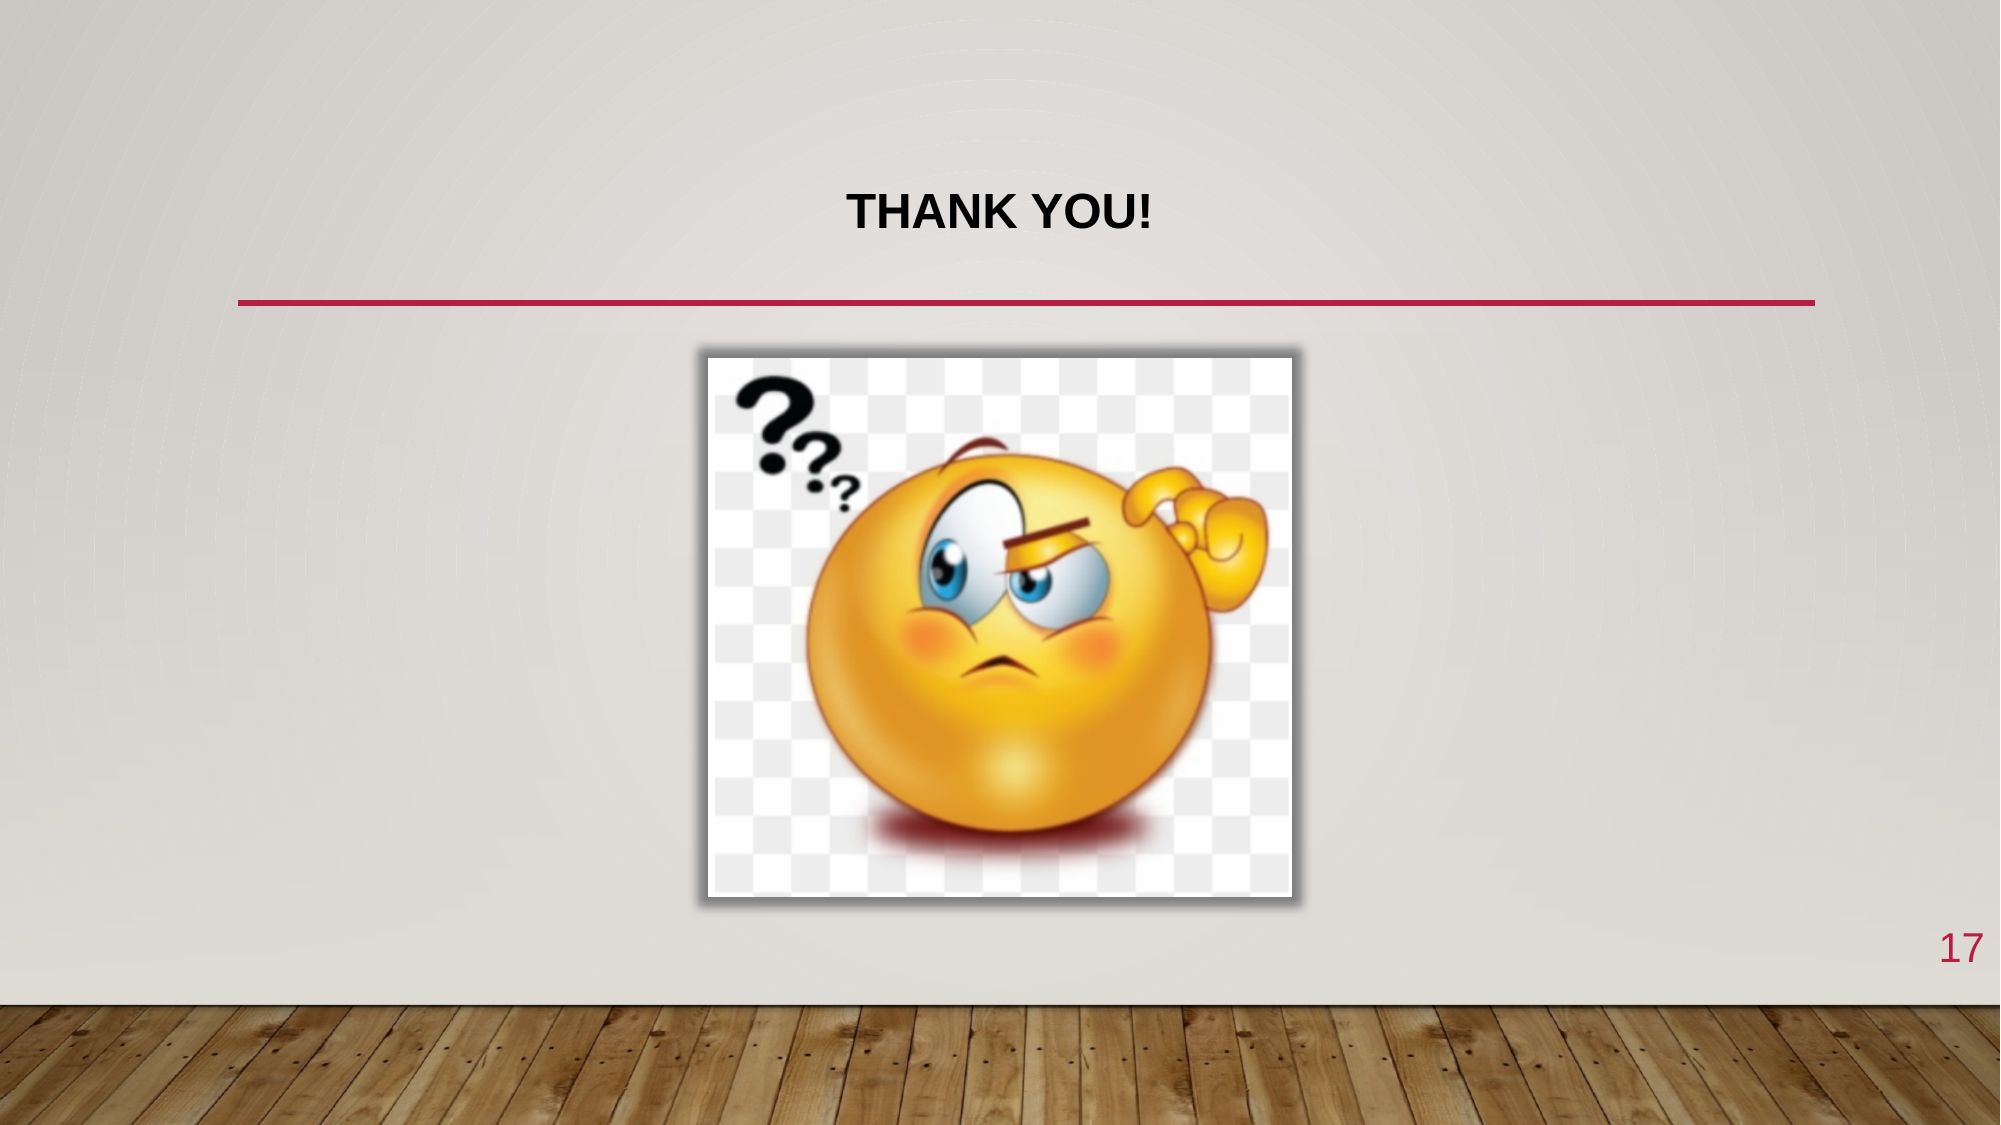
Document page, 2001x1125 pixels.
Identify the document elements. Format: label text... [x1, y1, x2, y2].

list [238, 330, 1814, 897]
picture [708, 358, 1292, 897]
picture [0, 1005, 2000, 1125]
title THANK YOU! [228, 178, 1772, 307]
slide_number 17 [1866, 913, 2000, 996]
